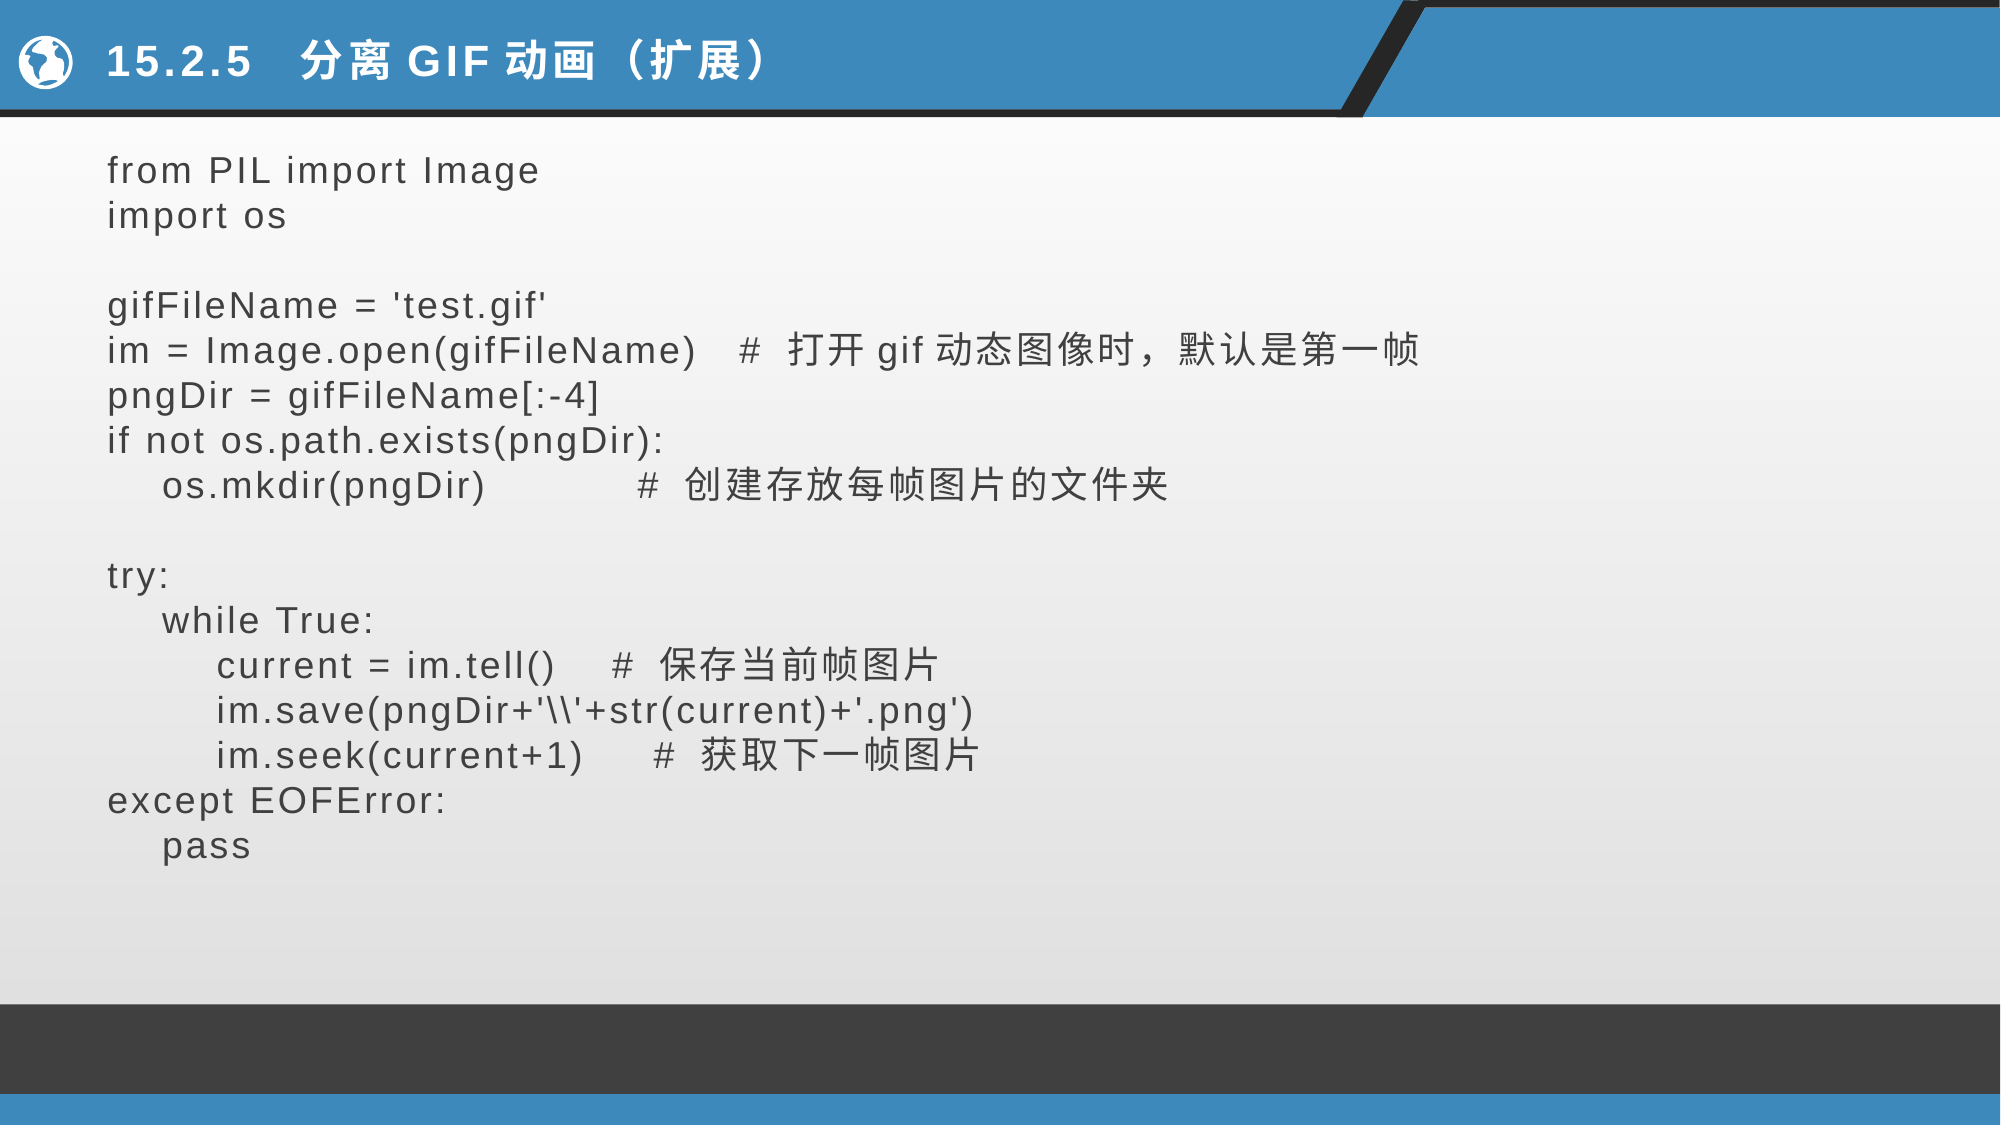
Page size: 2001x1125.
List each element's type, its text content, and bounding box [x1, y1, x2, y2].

title 15.2.5 分离GIF动画（扩展） [90, 24, 977, 146]
list from PIL import Image import os gifFileName = 'test.gif' im = Image.open(gifFileName) # 打开gif动态图像时，默认是第一帧 pngDir = gifFileName[:-4] if not os.path.exists(pngDir): os.mkdir(pngDir) # 创建存放每帧图片的文件夹 try: while True: current = im.tell() # 保存当前帧图片 im.save(pngDir+'\\'+str(current)+'.png') im.seek(current+1) # 获取下一帧图片 except EOFError: pass [90, 146, 1921, 976]
